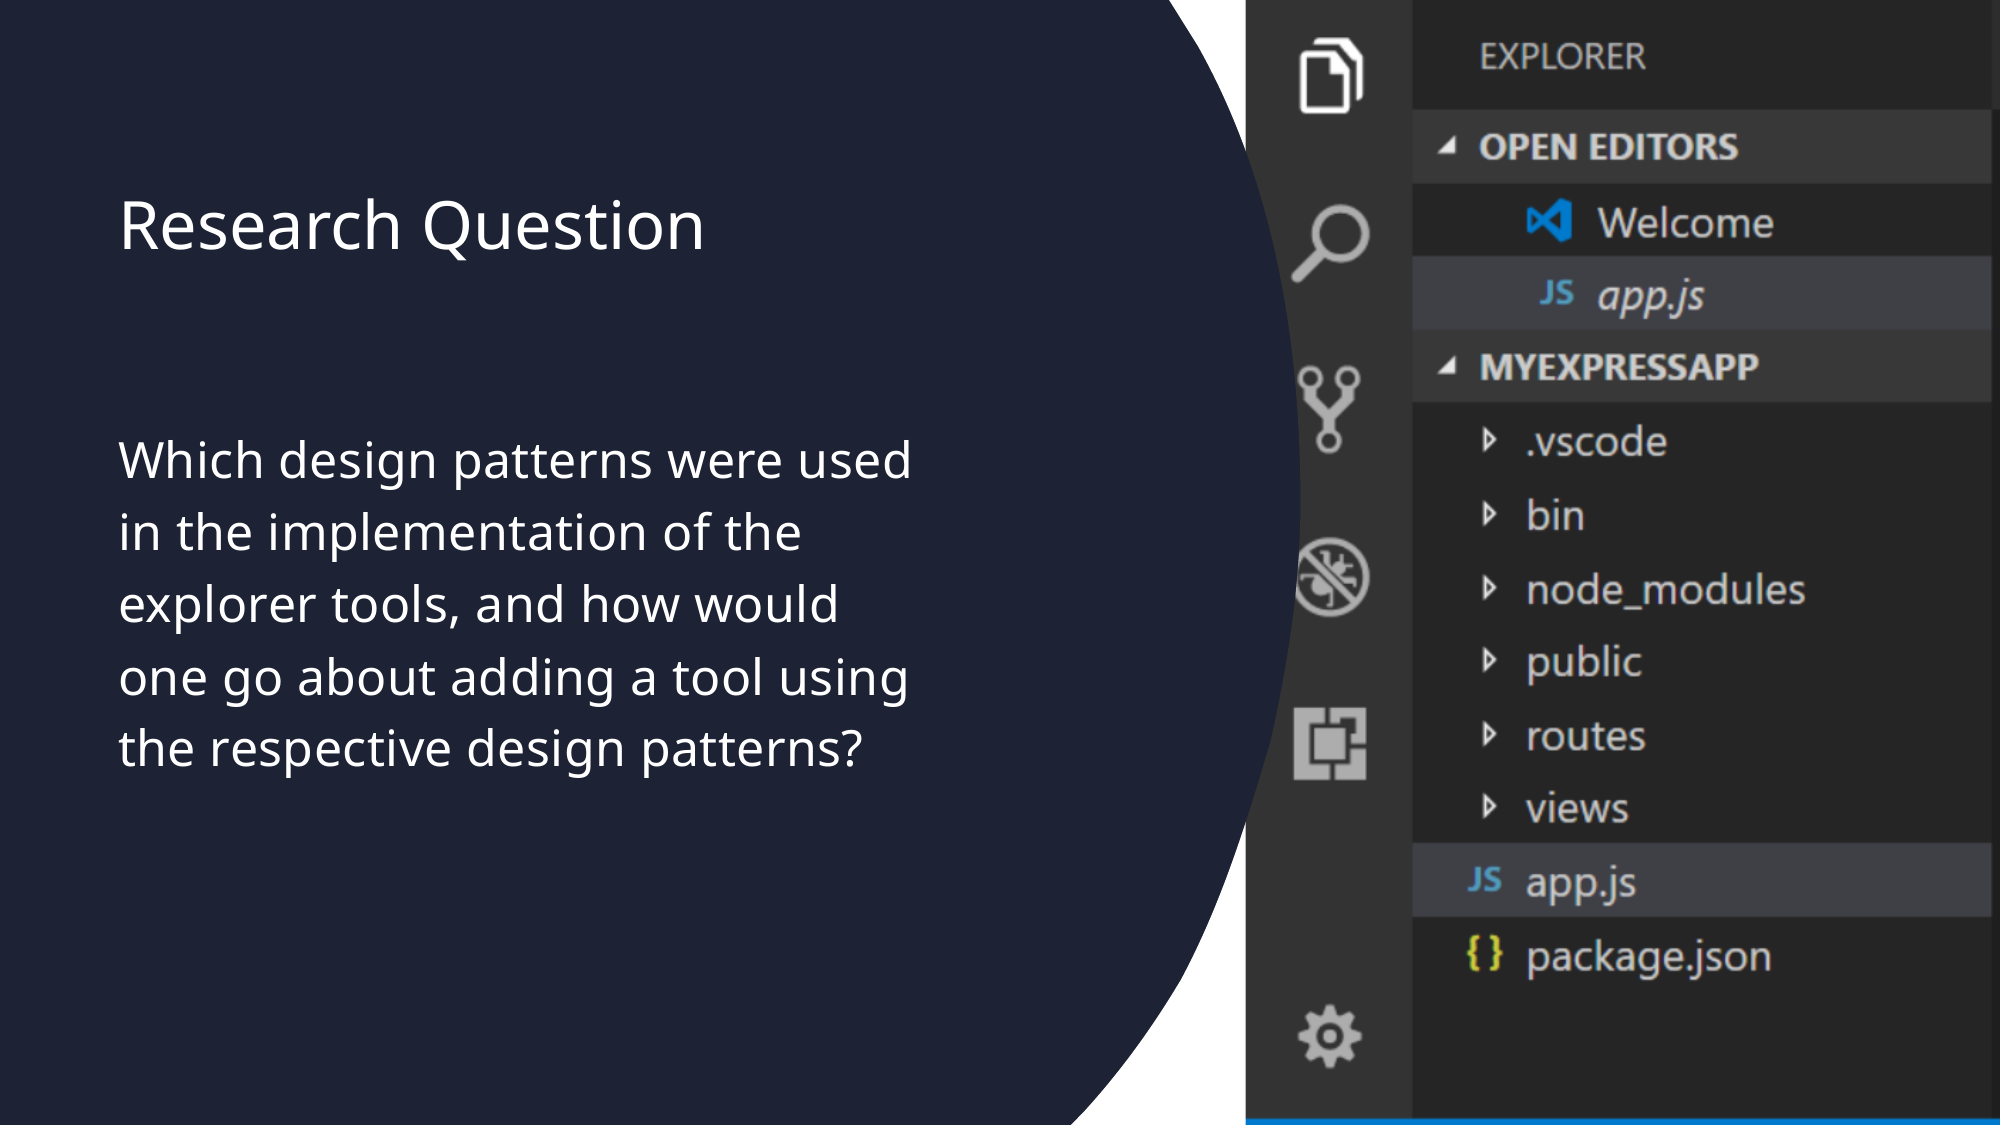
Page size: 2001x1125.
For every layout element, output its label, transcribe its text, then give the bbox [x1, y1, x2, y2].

title Research Question [118, 101, 937, 344]
list Which design patterns were used in the implementation of the explorer tools, and how would one go about adding a tool using the respective design patterns? [118, 416, 937, 945]
text_box [0, 0, 1070, 1125]
picture [1070, 0, 2000, 1125]
